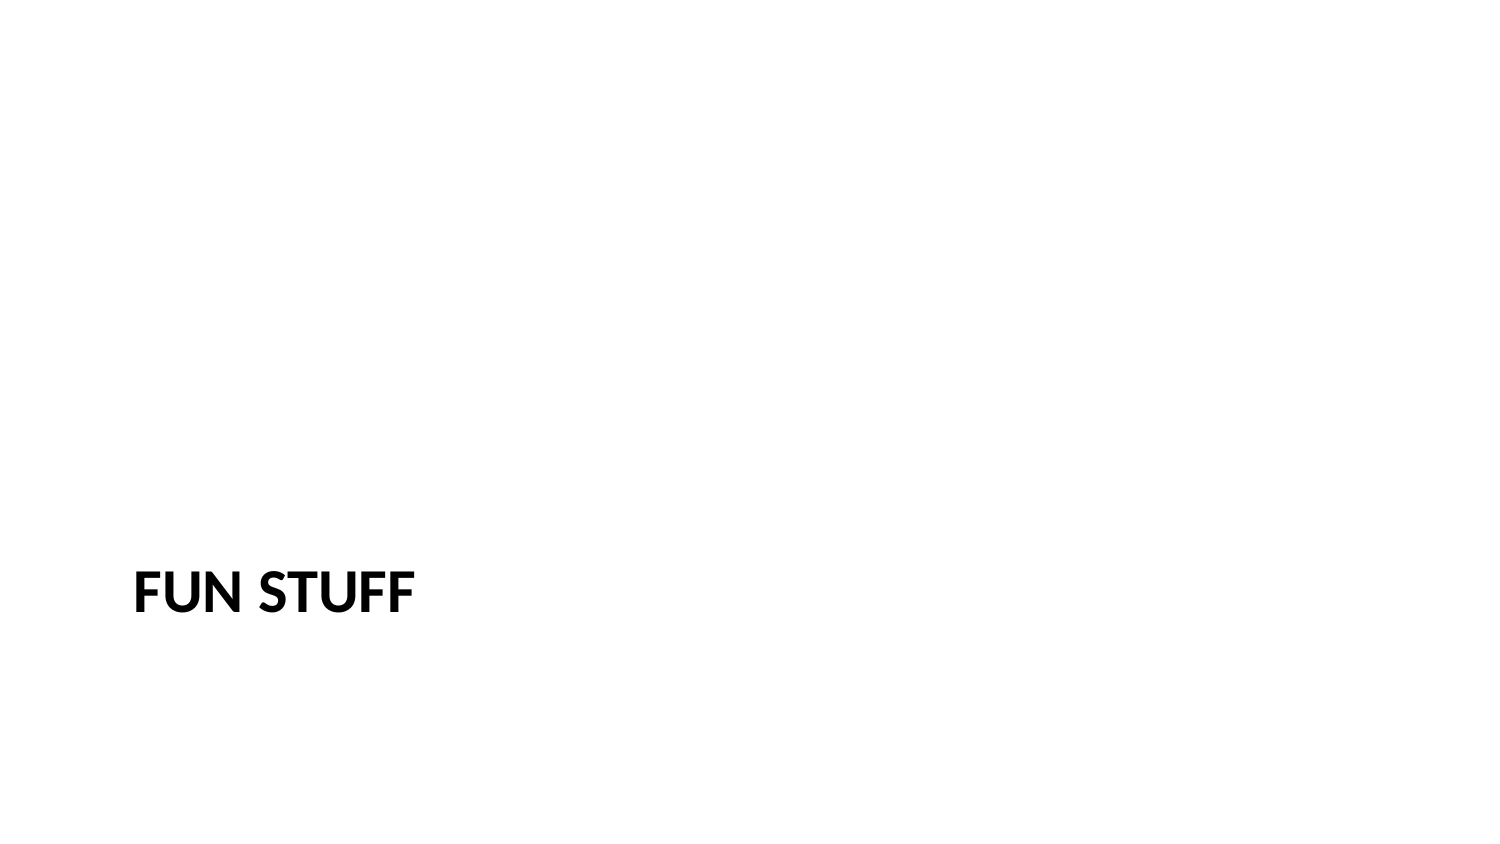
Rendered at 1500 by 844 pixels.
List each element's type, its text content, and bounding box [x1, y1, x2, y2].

title Fun Stuff [118, 542, 1394, 710]
